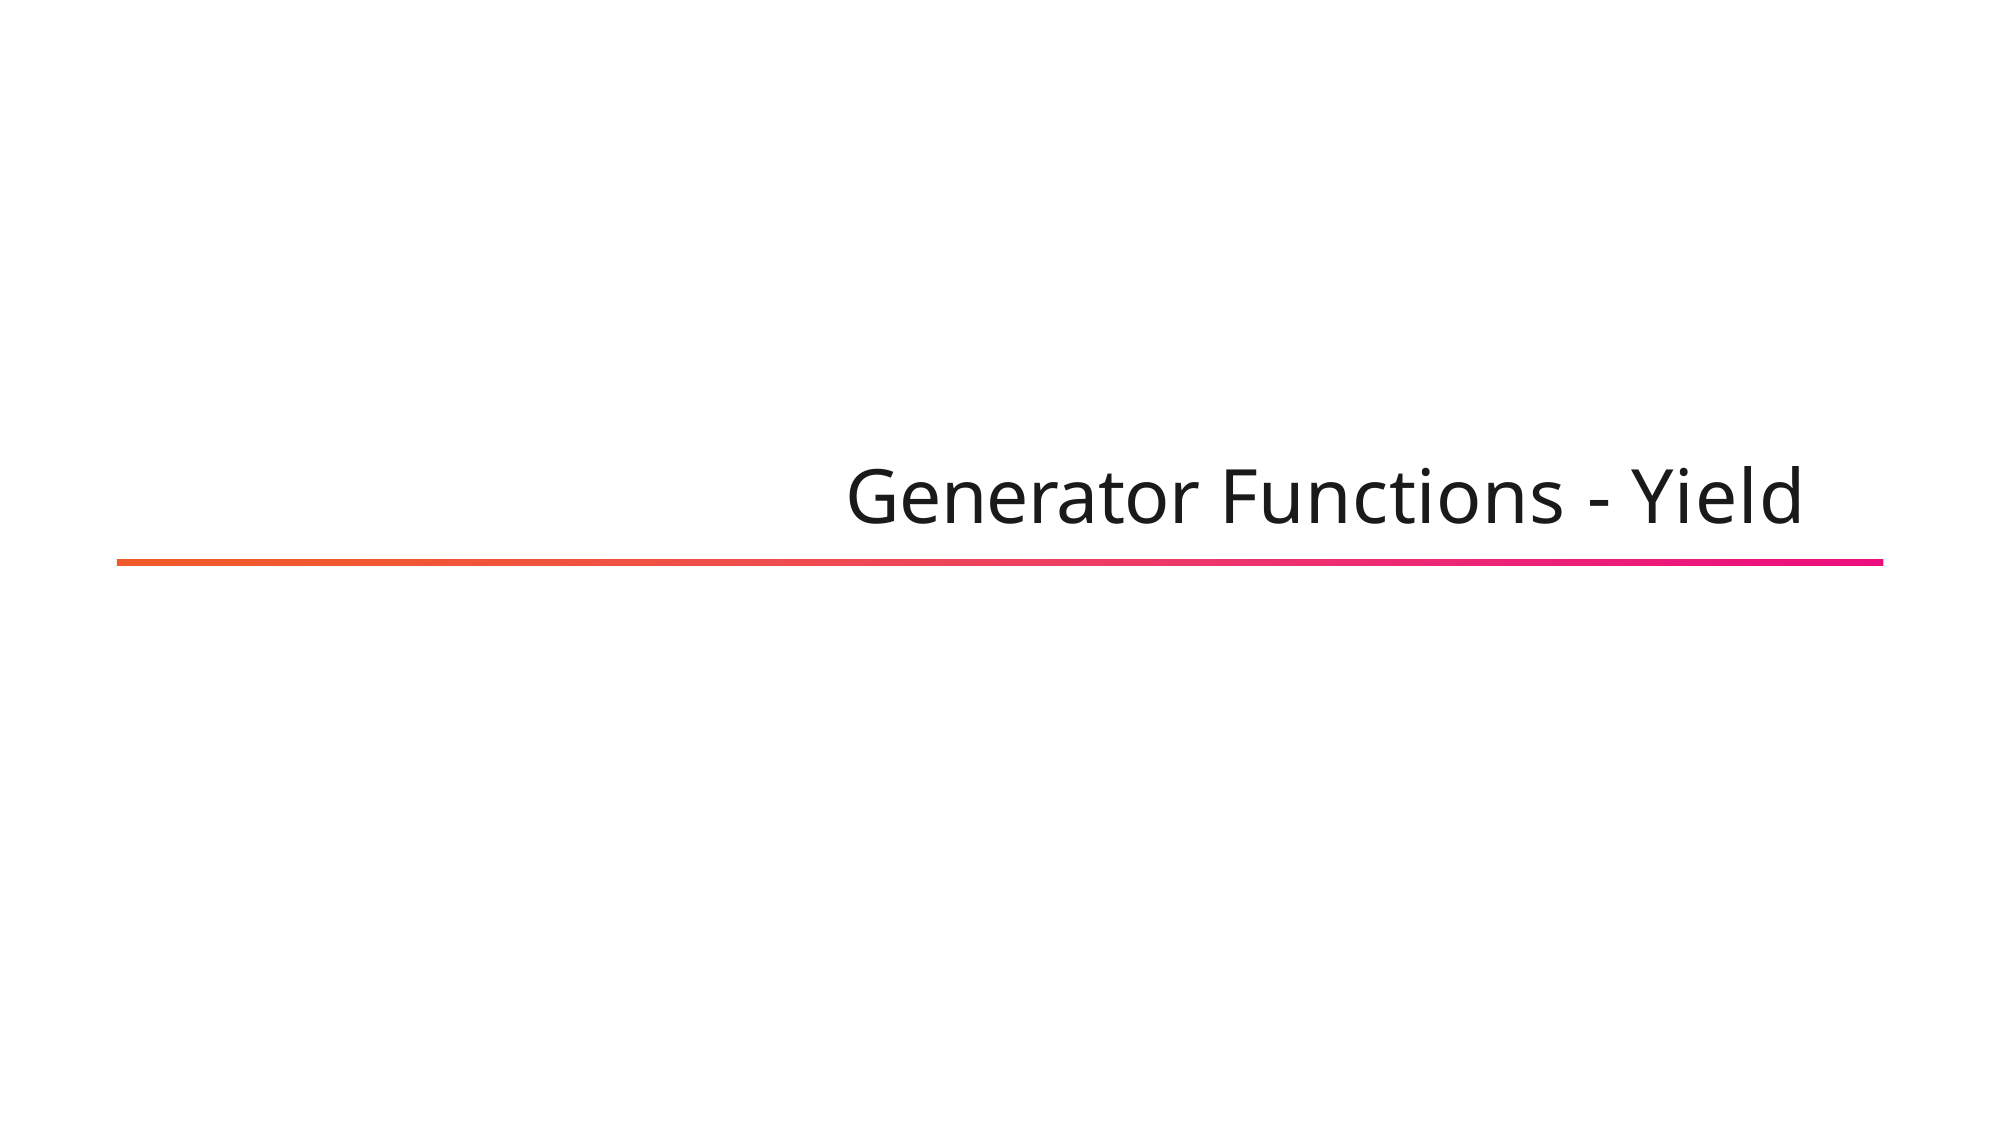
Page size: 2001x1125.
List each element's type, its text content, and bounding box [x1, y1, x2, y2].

title Generator Functions - Yield [843, 446, 1871, 636]
text_box [116, 559, 843, 566]
text_box [1871, 559, 1884, 566]
